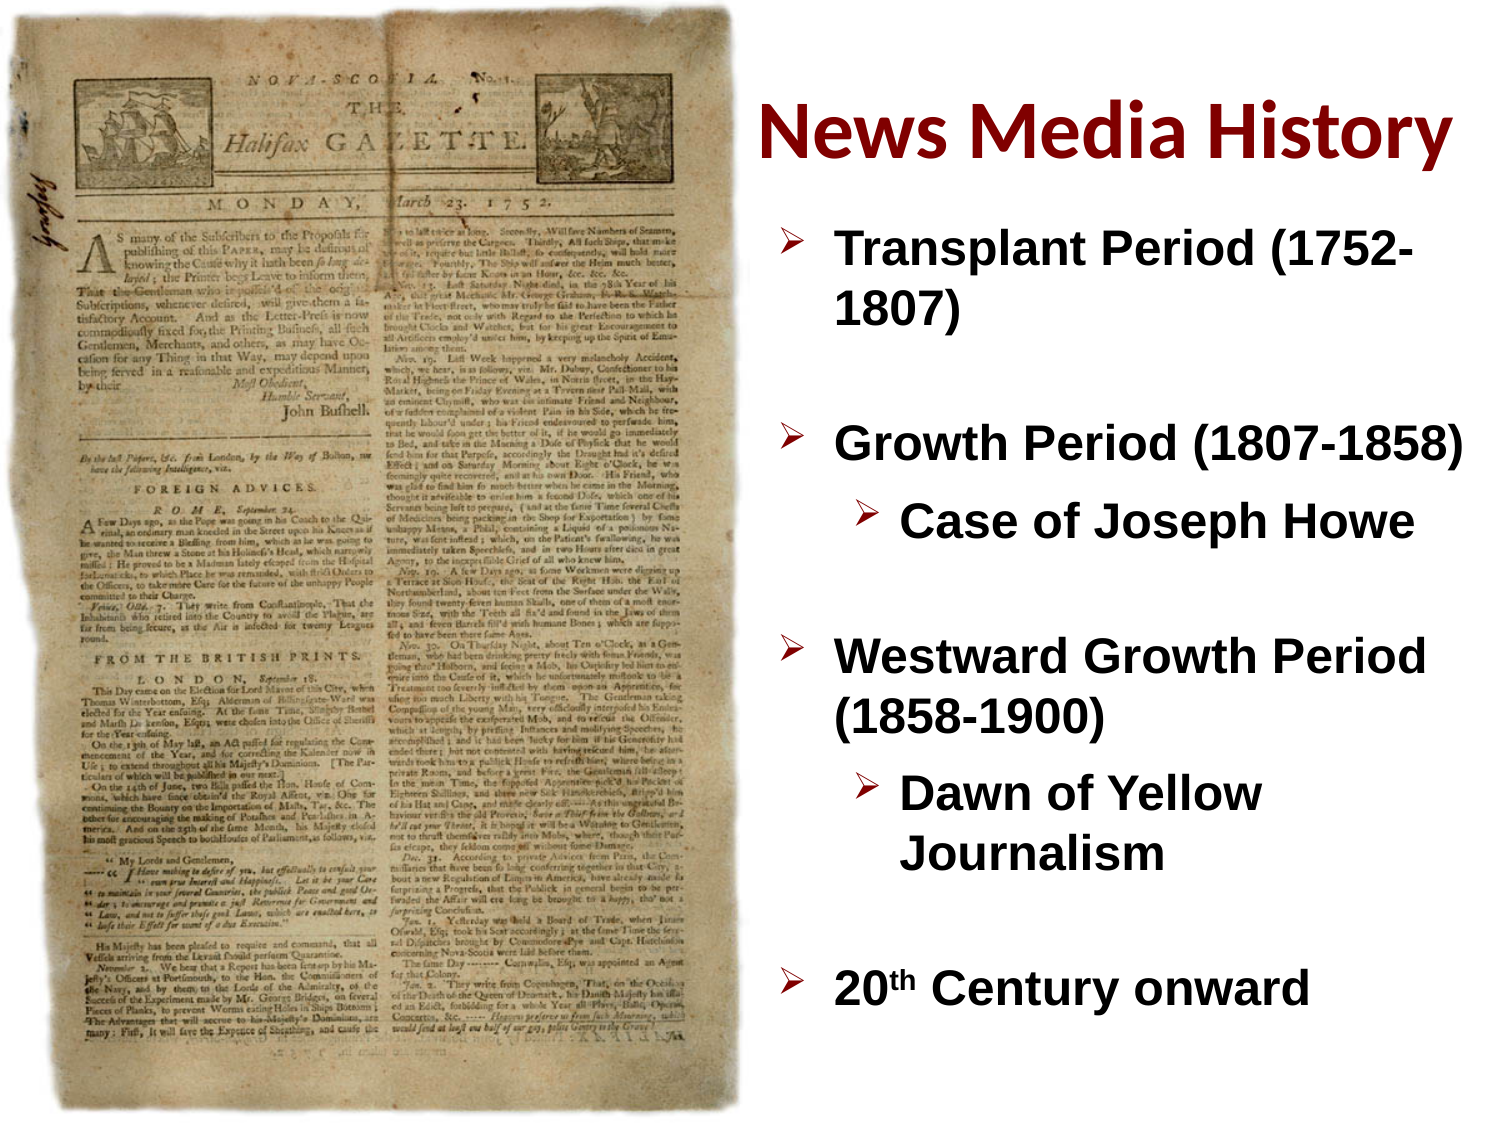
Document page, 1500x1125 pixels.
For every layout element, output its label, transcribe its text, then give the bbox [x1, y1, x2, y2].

picture [0, 0, 751, 1125]
text_box News Media History [761, 75, 1500, 175]
text_box Transplant Period (1752-1807) Growth Period (1807-1858) Case of Joseph Howe Westward Growth Period (1858-1900) Dawn of Yellow Journalism 20th Century onward [762, 207, 1500, 1088]
